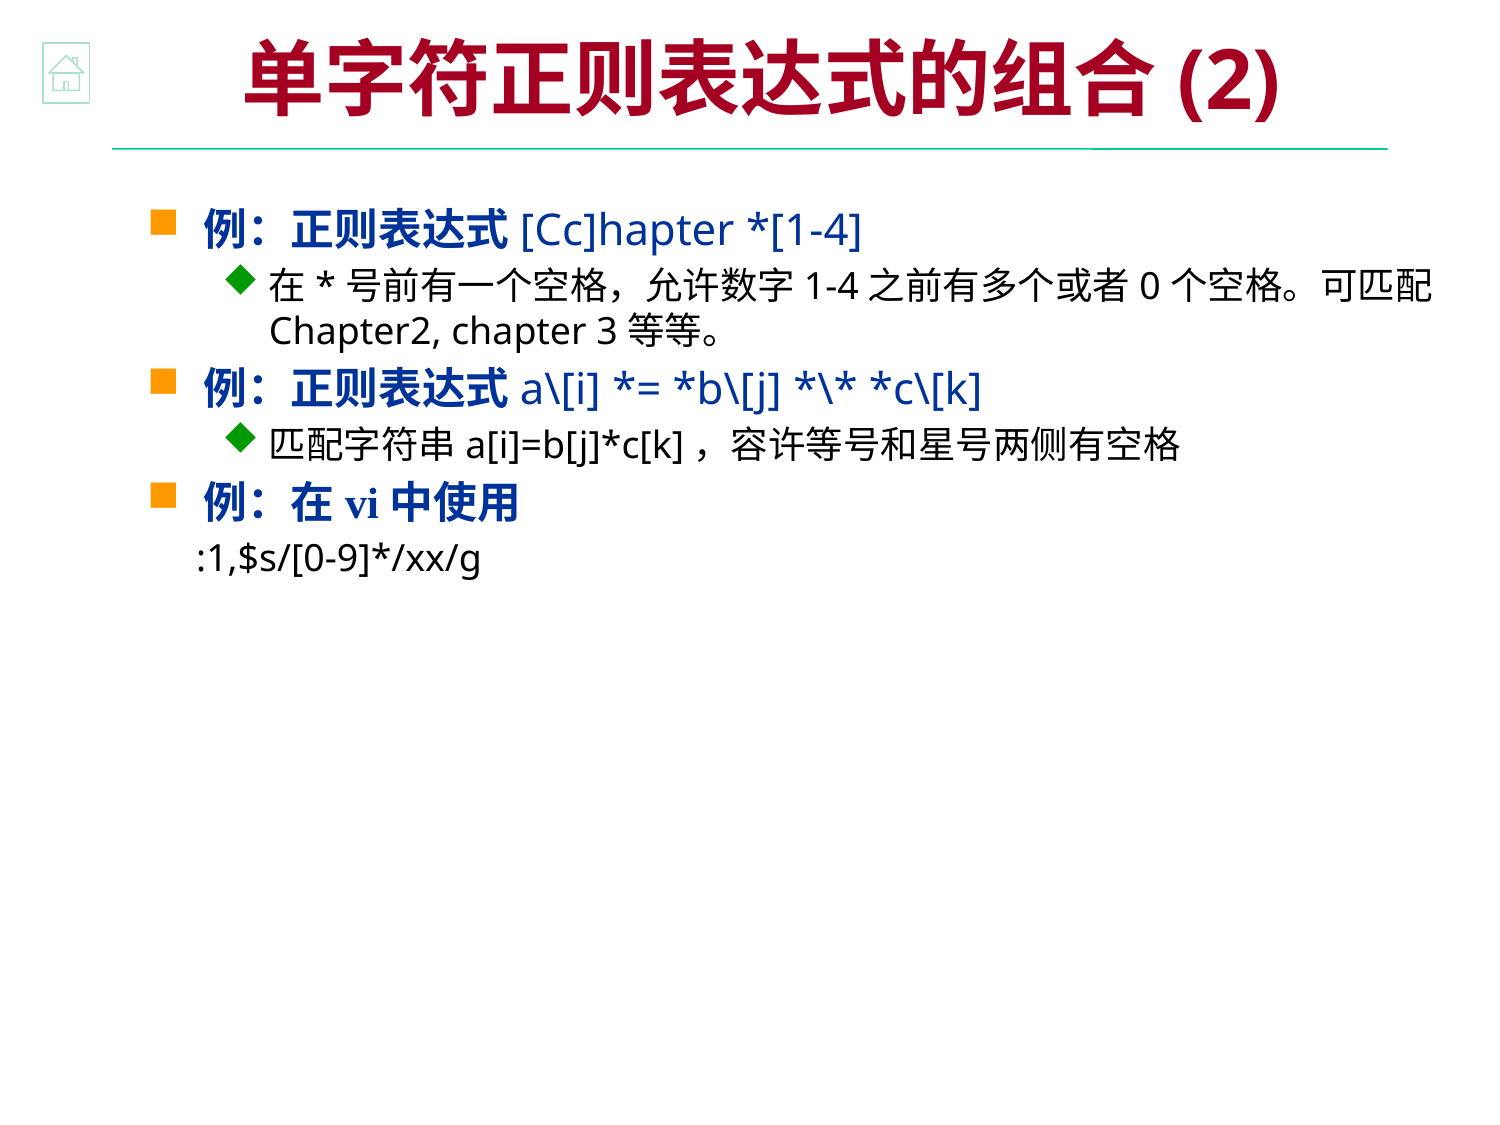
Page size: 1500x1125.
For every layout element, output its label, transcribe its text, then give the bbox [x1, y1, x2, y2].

text_box [42, 42, 90, 104]
text_box 单字符正则表达式的组合(2) [123, 18, 1399, 149]
text_box 例：正则表达式[Cc]hapter *[1-4] 在*号前有一个空格，允许数字1-4之前有多个或者0个空格。可匹配Chapter2, chapter 3等等。 例：正则表达式a\[i] *= *b\[j] *\* *c\[k] 匹配字符串a[i]=b[j]*c[k]，容许等号和星号两侧有空格 例：在vi中使用 :1,$s/[0-9]*/xx/g [135, 196, 1465, 640]
